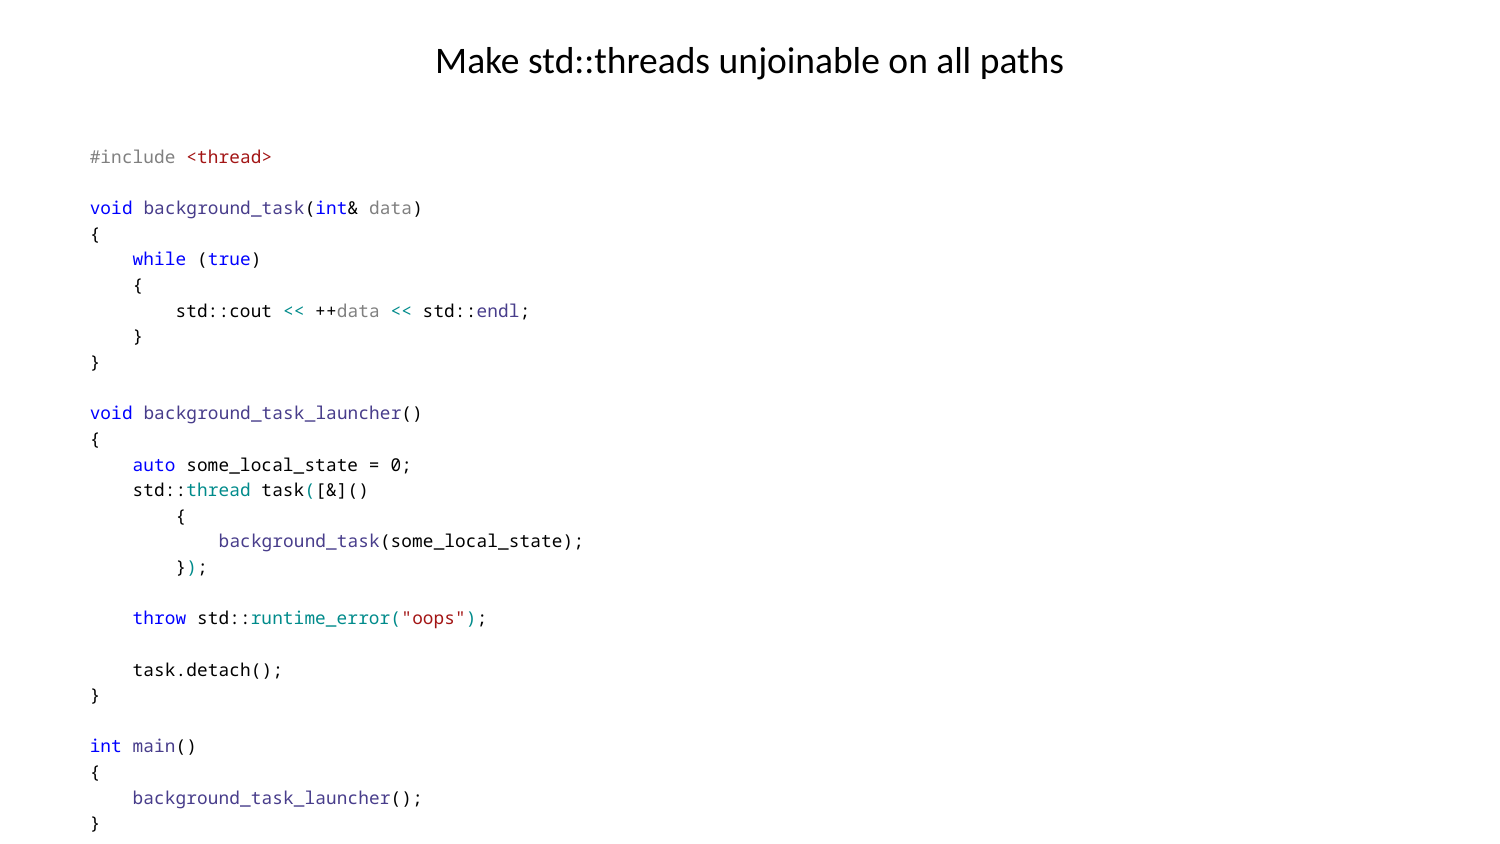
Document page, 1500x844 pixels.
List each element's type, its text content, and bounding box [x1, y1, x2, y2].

text_box #include <thread> void background_task(int& data) { while (true) { std::cout << ++data << std::endl; } } void background_task_launcher() { auto some_local_state = 0; std::thread task([&]() { background_task(some_local_state); }); throw std::runtime_error("oops"); task.detach(); } int main() { background_task_launcher(); } [74, 138, 1425, 803]
text_box Make std::threads unjoinable on all paths [123, 28, 1376, 89]
